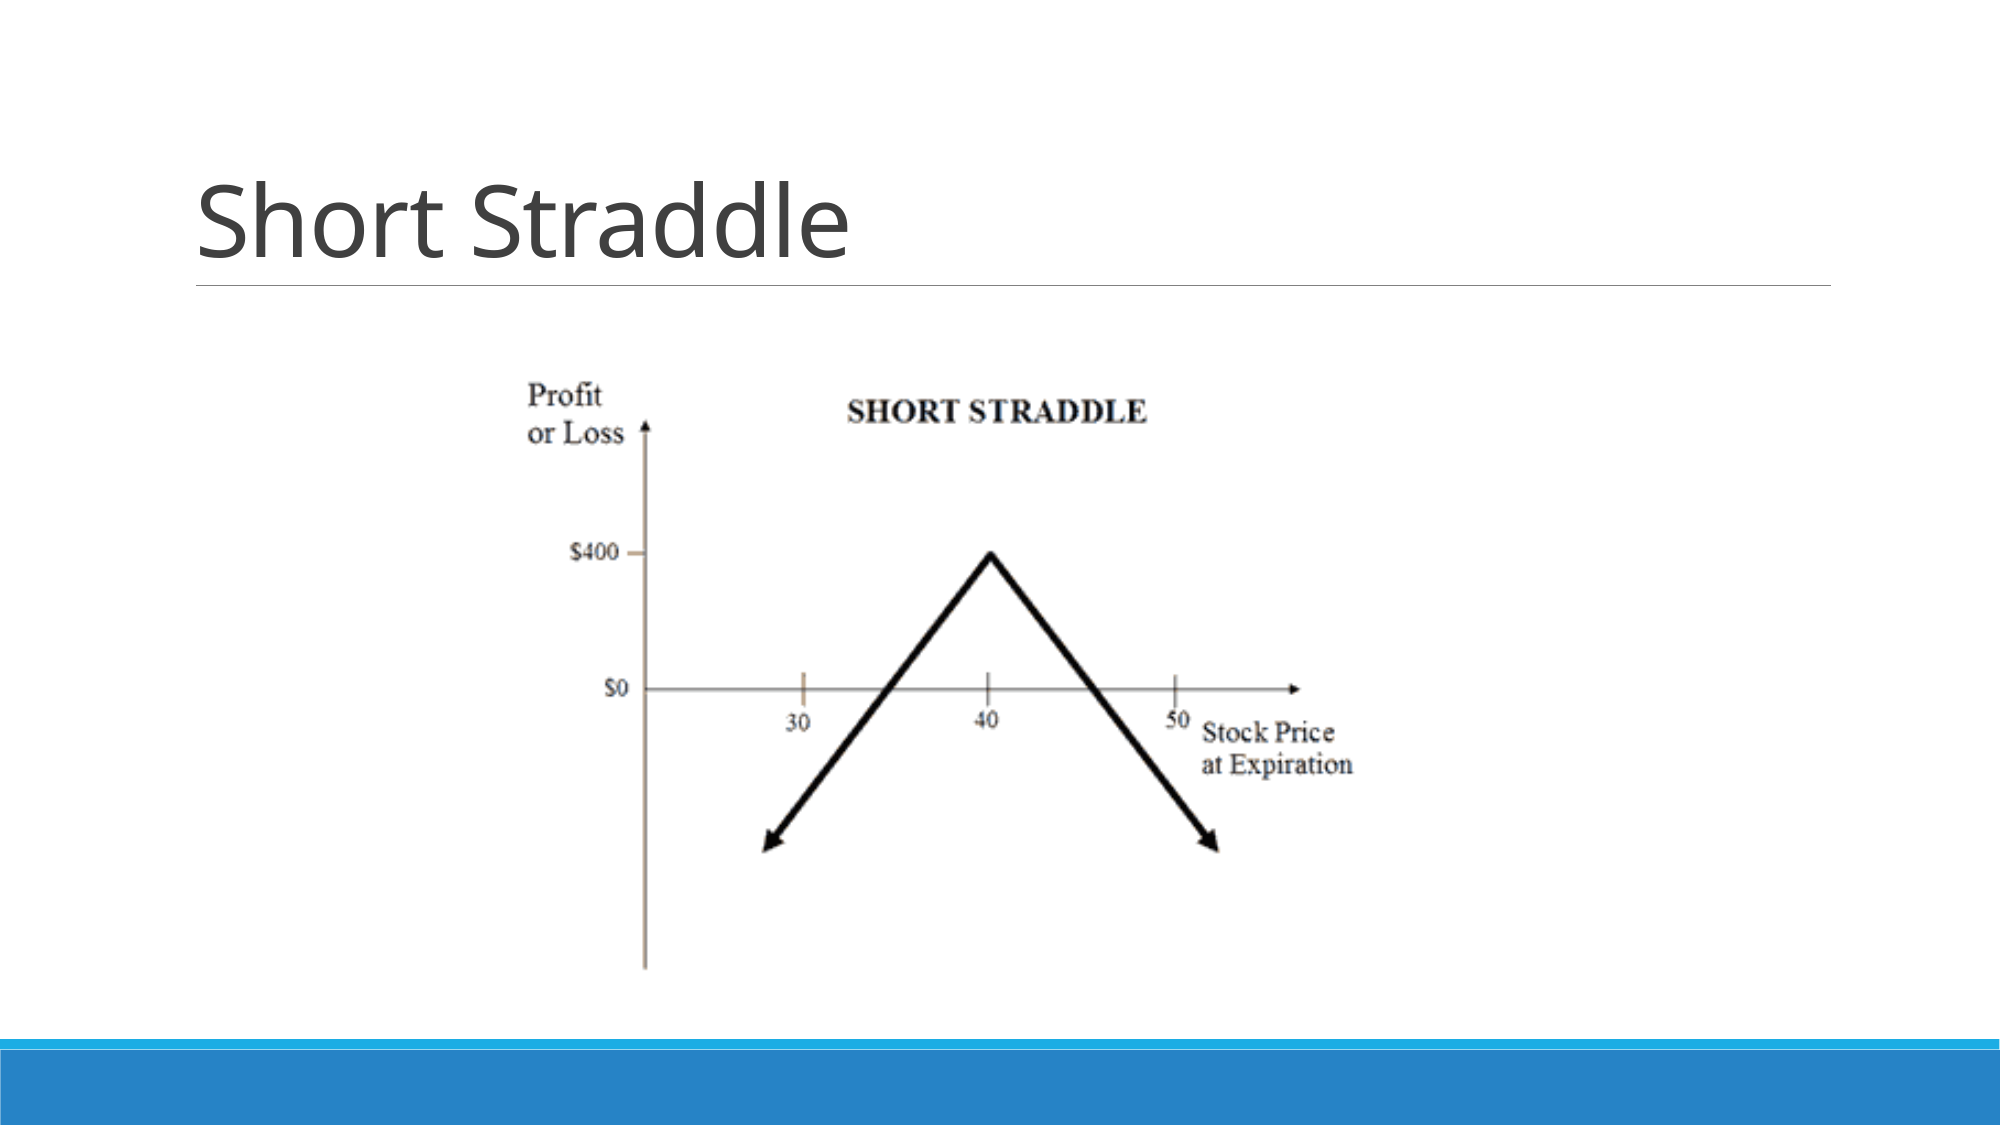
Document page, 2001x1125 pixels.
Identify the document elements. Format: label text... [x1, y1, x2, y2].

title Short Straddle [180, 47, 1830, 285]
picture [509, 315, 1391, 977]
